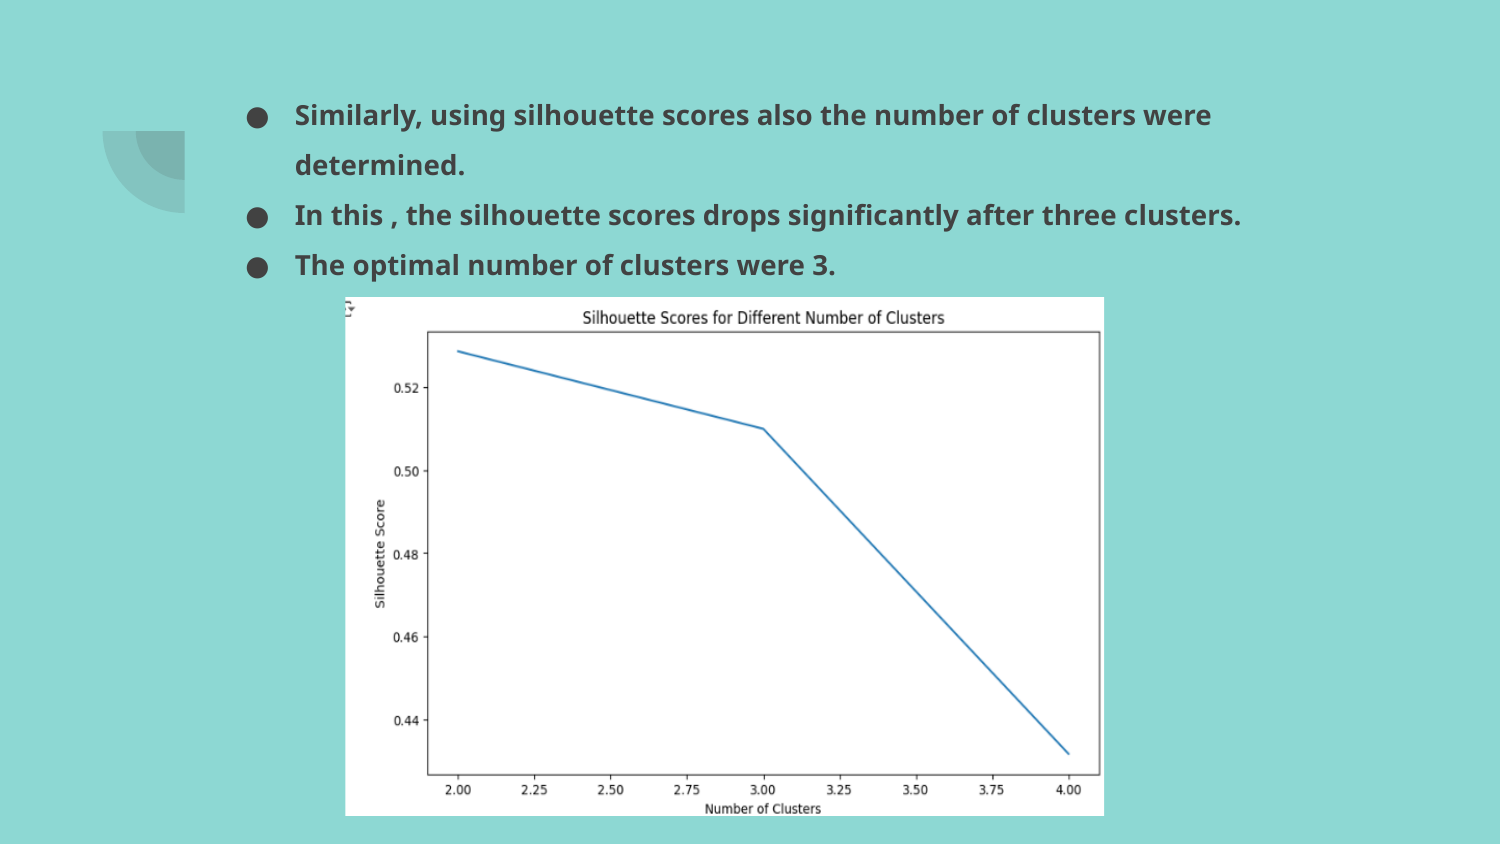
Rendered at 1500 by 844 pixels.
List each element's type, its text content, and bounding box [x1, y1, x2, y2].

list Similarly, using silhouette scores also the number of clusters were determined. In this , the silhouette scores drops significantly after three clusters. The optimal number of clusters were 3. [208, 66, 1362, 298]
picture [345, 297, 1105, 817]
